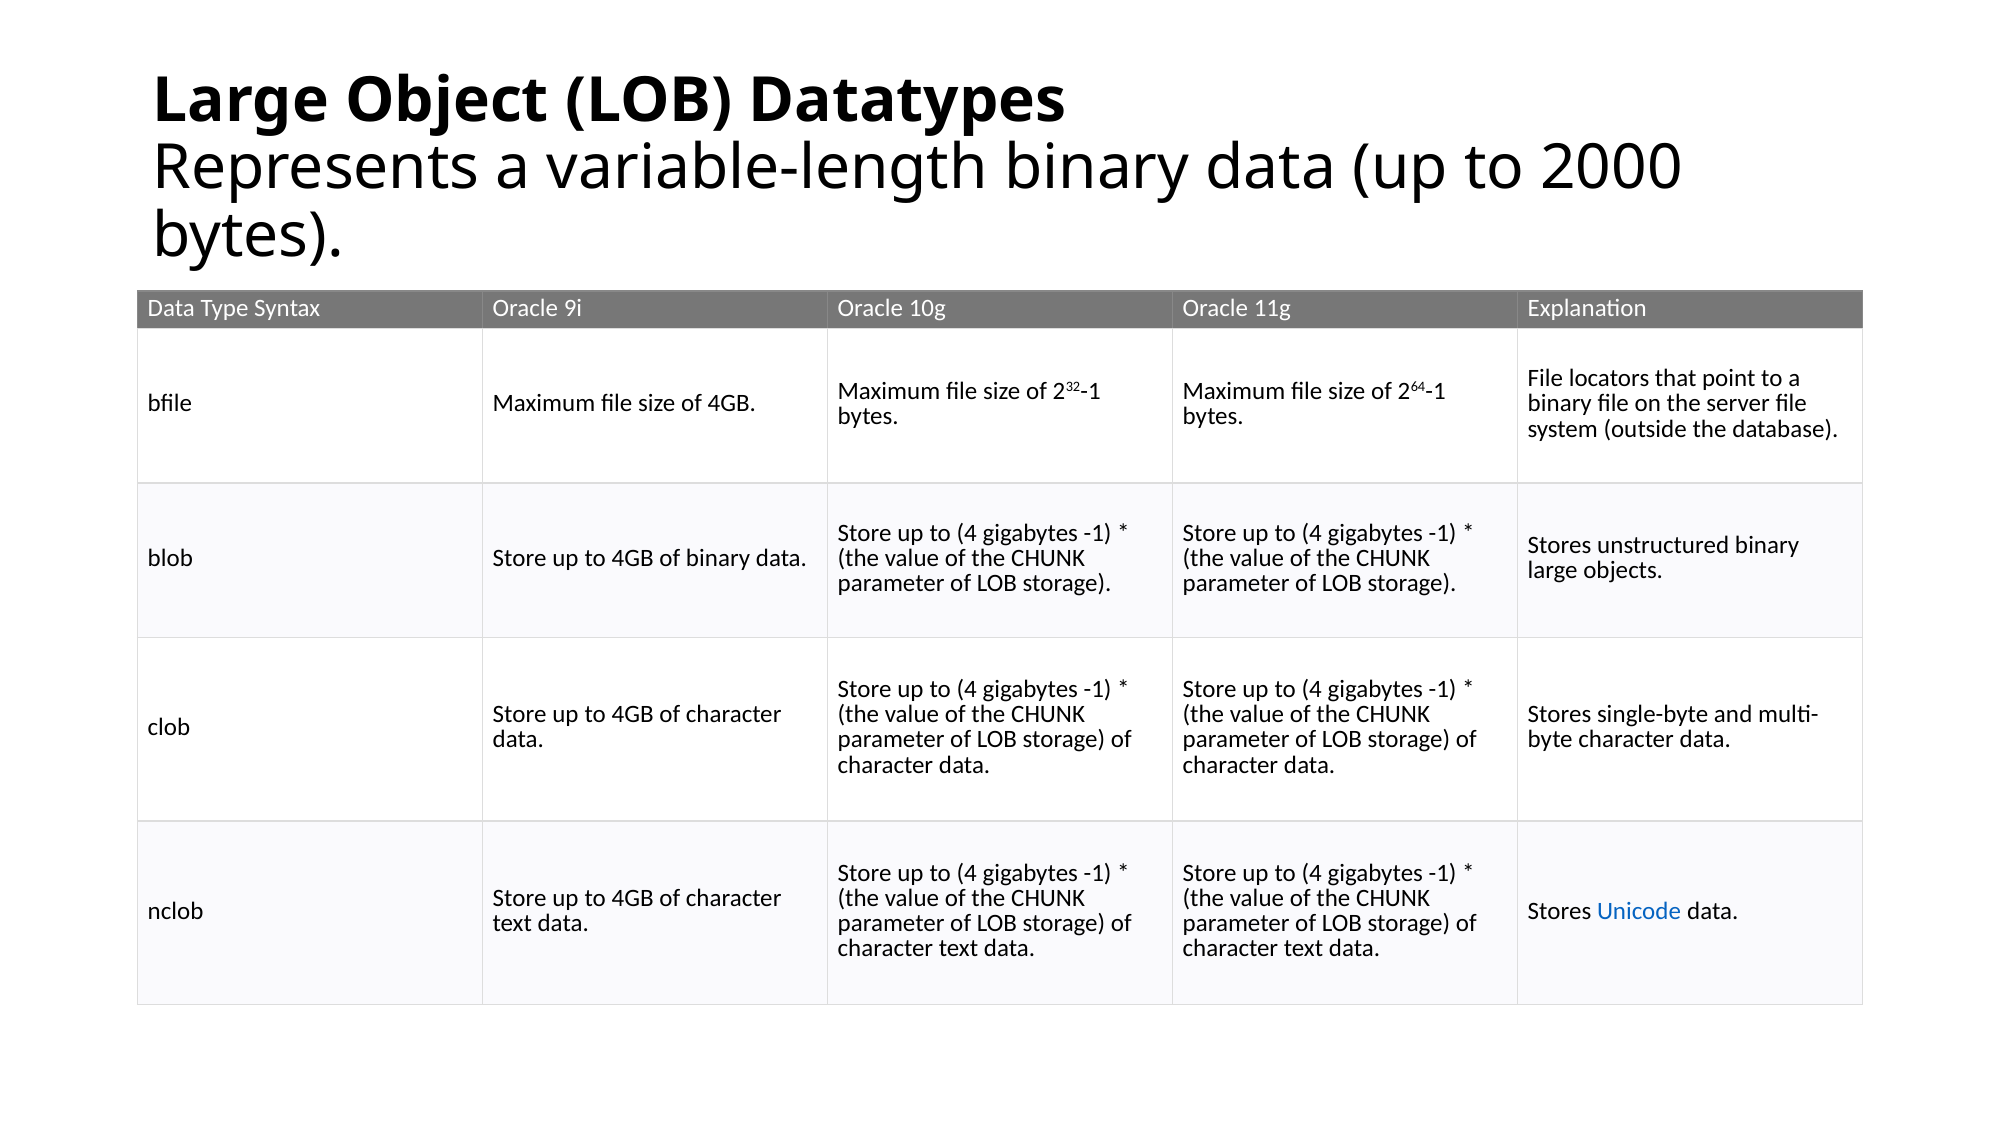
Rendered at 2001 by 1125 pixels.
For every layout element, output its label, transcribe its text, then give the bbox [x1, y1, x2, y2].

table_cell Store up to (4 gigabytes -1) * (the value of the CHUNK parameter of LOB storage) of character text data. [1173, 822, 1517, 1004]
table_cell Store up to (4 gigabytes -1) * (the value of the CHUNK parameter of LOB storage) of character text data. [828, 822, 1172, 1004]
table_cell Store up to (4 gigabytes -1) * (the value of the CHUNK parameter of LOB storage) of character data. [1173, 638, 1517, 820]
table_cell clob [138, 638, 482, 820]
table_cell Stores unstructured binary large objects. [1518, 484, 1862, 637]
title Large Object (LOB) Datatypes Represents a variable-length binary data (up to 2000 bytes). [137, 59, 1863, 278]
table_cell Stores Unicode data. [1518, 822, 1862, 1004]
table_cell Maximum file size of 264-1 bytes. [1173, 329, 1517, 482]
table_cell File locators that point to a binary file on the server file system (outside the database). [1518, 329, 1862, 482]
table_header Oracle 11g [1173, 292, 1517, 328]
table_cell blob [138, 484, 482, 637]
table_cell nclob [138, 822, 482, 1004]
table_header Explanation [1518, 292, 1862, 328]
table_cell bfile [138, 329, 482, 482]
table_cell Maximum file size of 4GB. [483, 329, 827, 482]
table_cell Maximum file size of 232-1 bytes. [828, 329, 1172, 482]
table_cell Store up to 4GB of character data. [483, 638, 827, 820]
table_cell Store up to (4 gigabytes -1) * (the value of the CHUNK parameter of LOB storage). [1173, 484, 1517, 637]
table_cell Store up to (4 gigabytes -1) * (the value of the CHUNK parameter of LOB storage). [828, 484, 1172, 637]
table_header Oracle 9i [483, 292, 827, 328]
table_cell Store up to 4GB of character text data. [483, 822, 827, 1004]
table_cell Stores single-byte and multi-byte character data. [1518, 638, 1862, 820]
table_header Oracle 10g [828, 292, 1172, 328]
table_cell Store up to 4GB of binary data. [483, 484, 827, 637]
table_header Data Type Syntax [138, 292, 482, 328]
table_cell Store up to (4 gigabytes -1) * (the value of the CHUNK parameter of LOB storage) of character data. [828, 638, 1172, 820]
